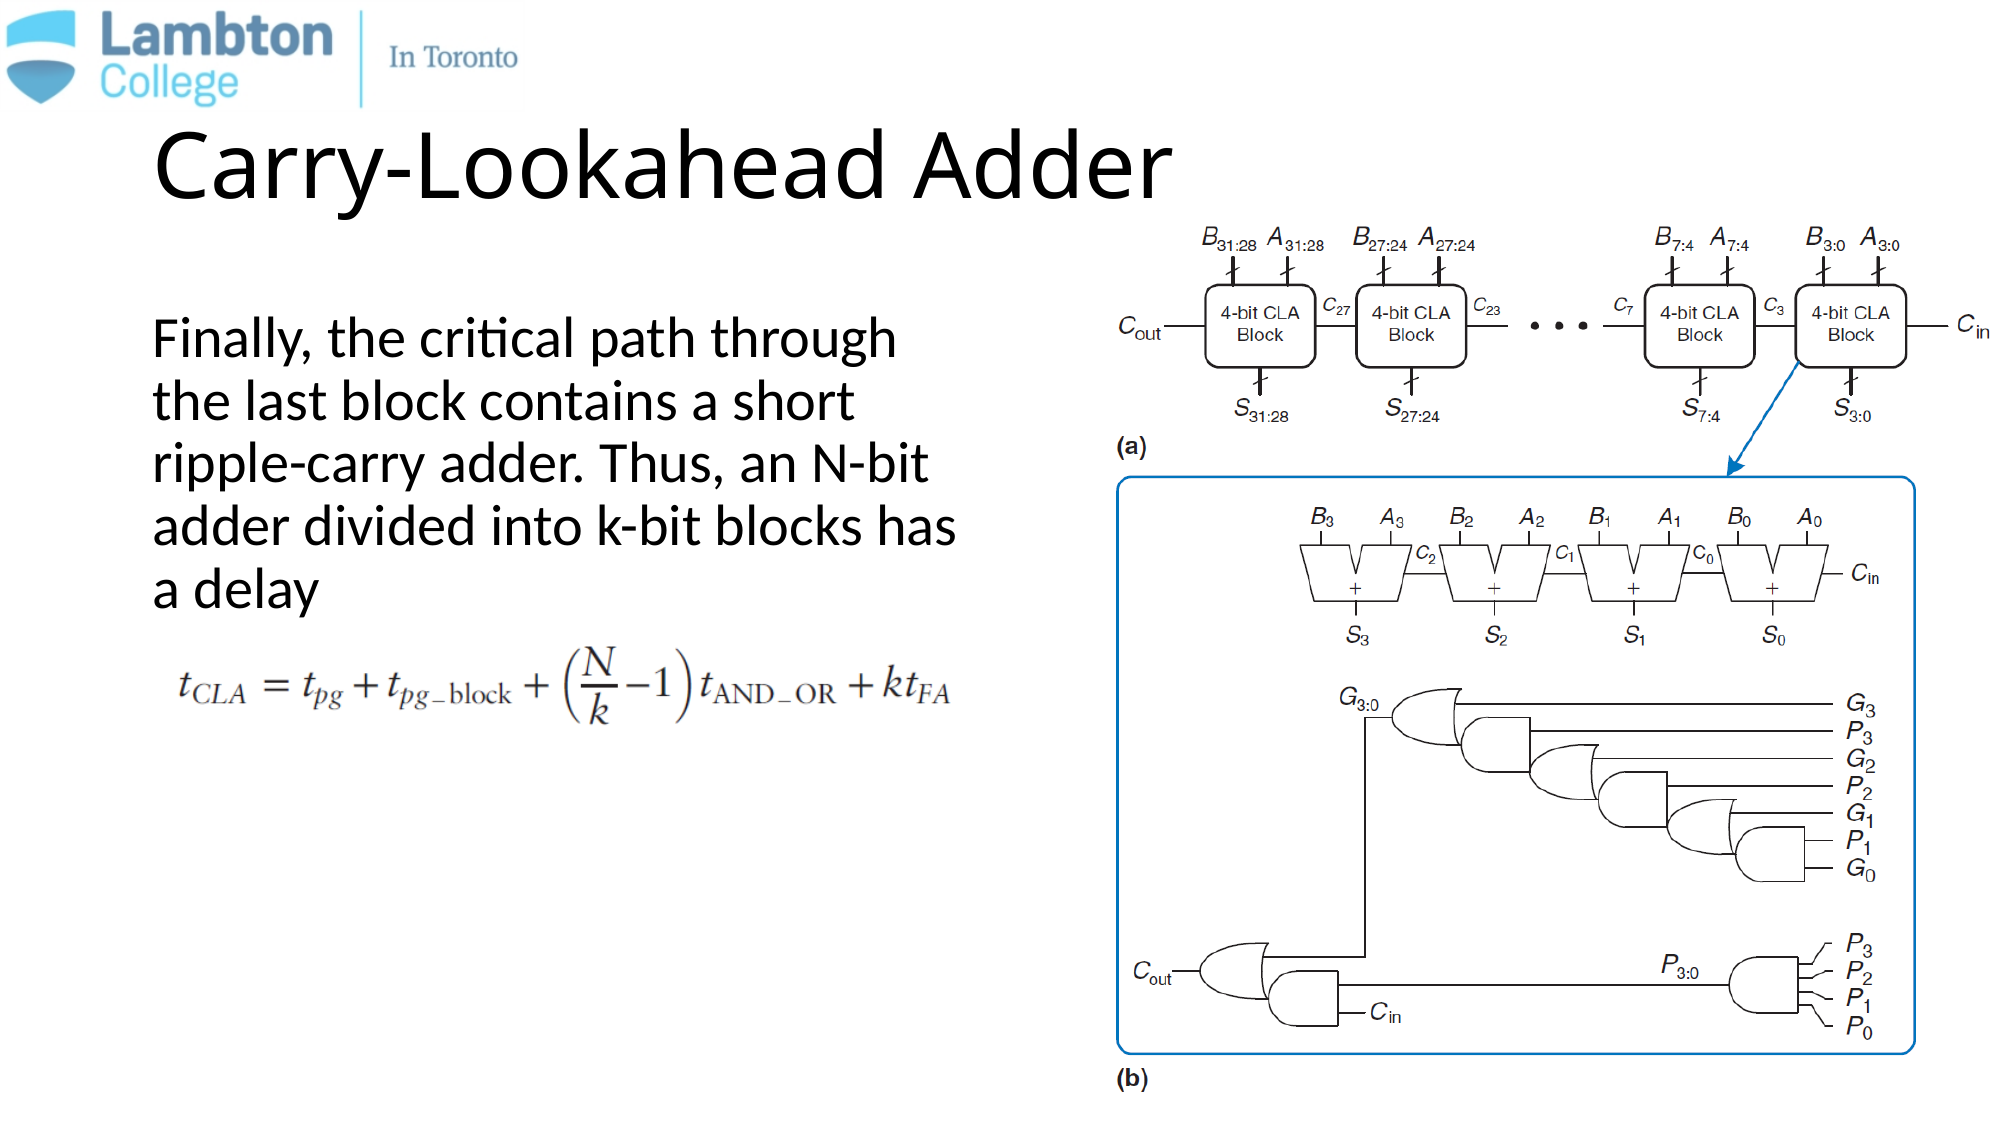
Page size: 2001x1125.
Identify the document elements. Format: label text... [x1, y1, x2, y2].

picture [1093, 216, 2000, 1096]
list Finally, the critical path through the last block contains a short ripple-carry adder. Thus, an N-bit adder divided into k-bit blocks has a delay [137, 299, 988, 1014]
picture [161, 637, 964, 736]
title Carry-Lookahead Adder [137, 59, 1863, 278]
